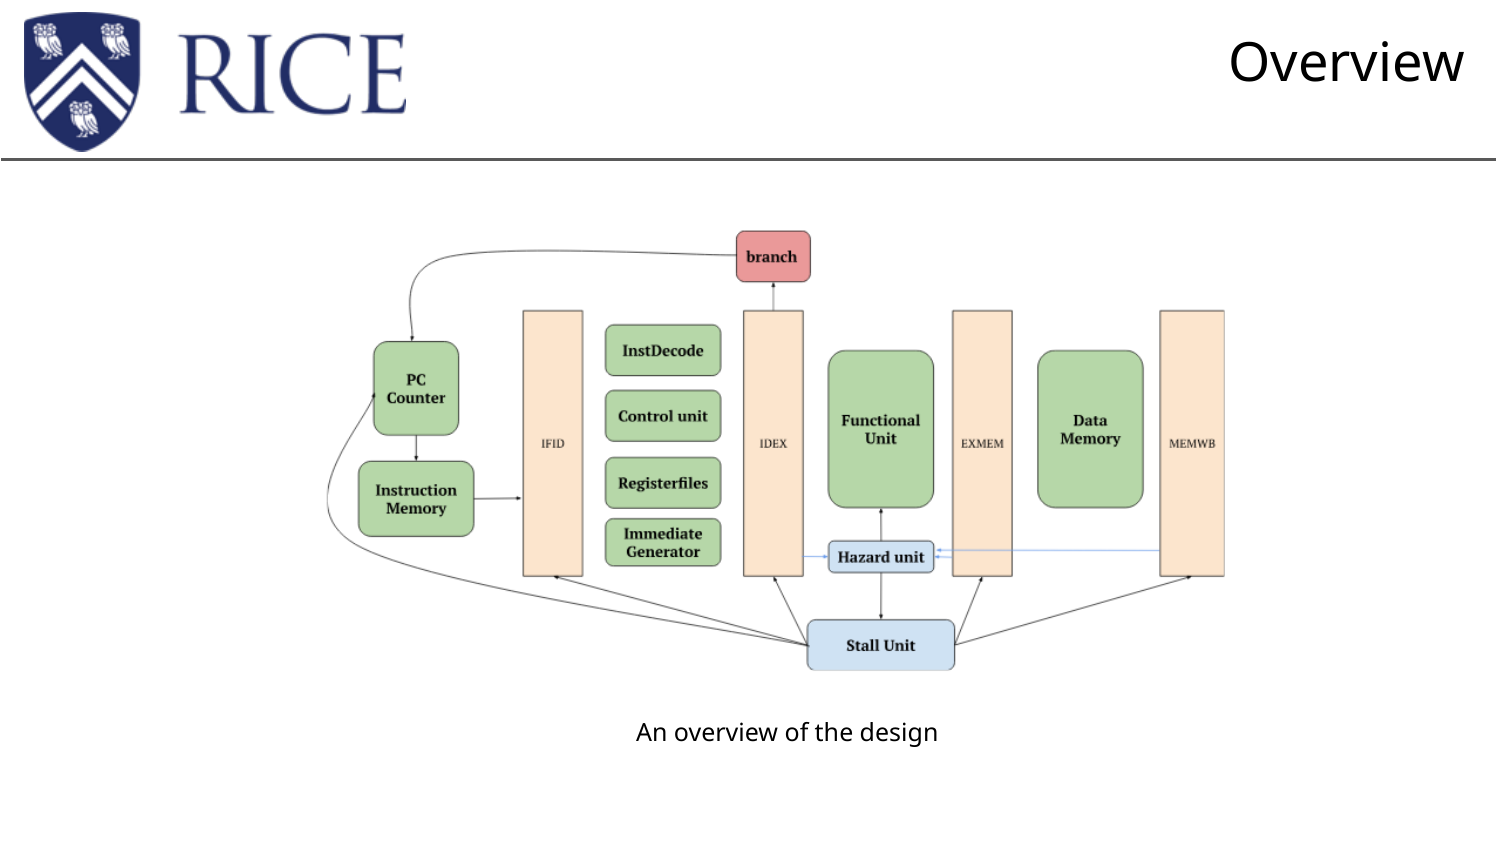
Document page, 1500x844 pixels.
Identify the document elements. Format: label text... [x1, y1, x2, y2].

picture [24, 12, 406, 152]
picture [294, 206, 1259, 691]
title Overview [416, 12, 1480, 152]
list An overview of the design [51, 697, 1449, 748]
